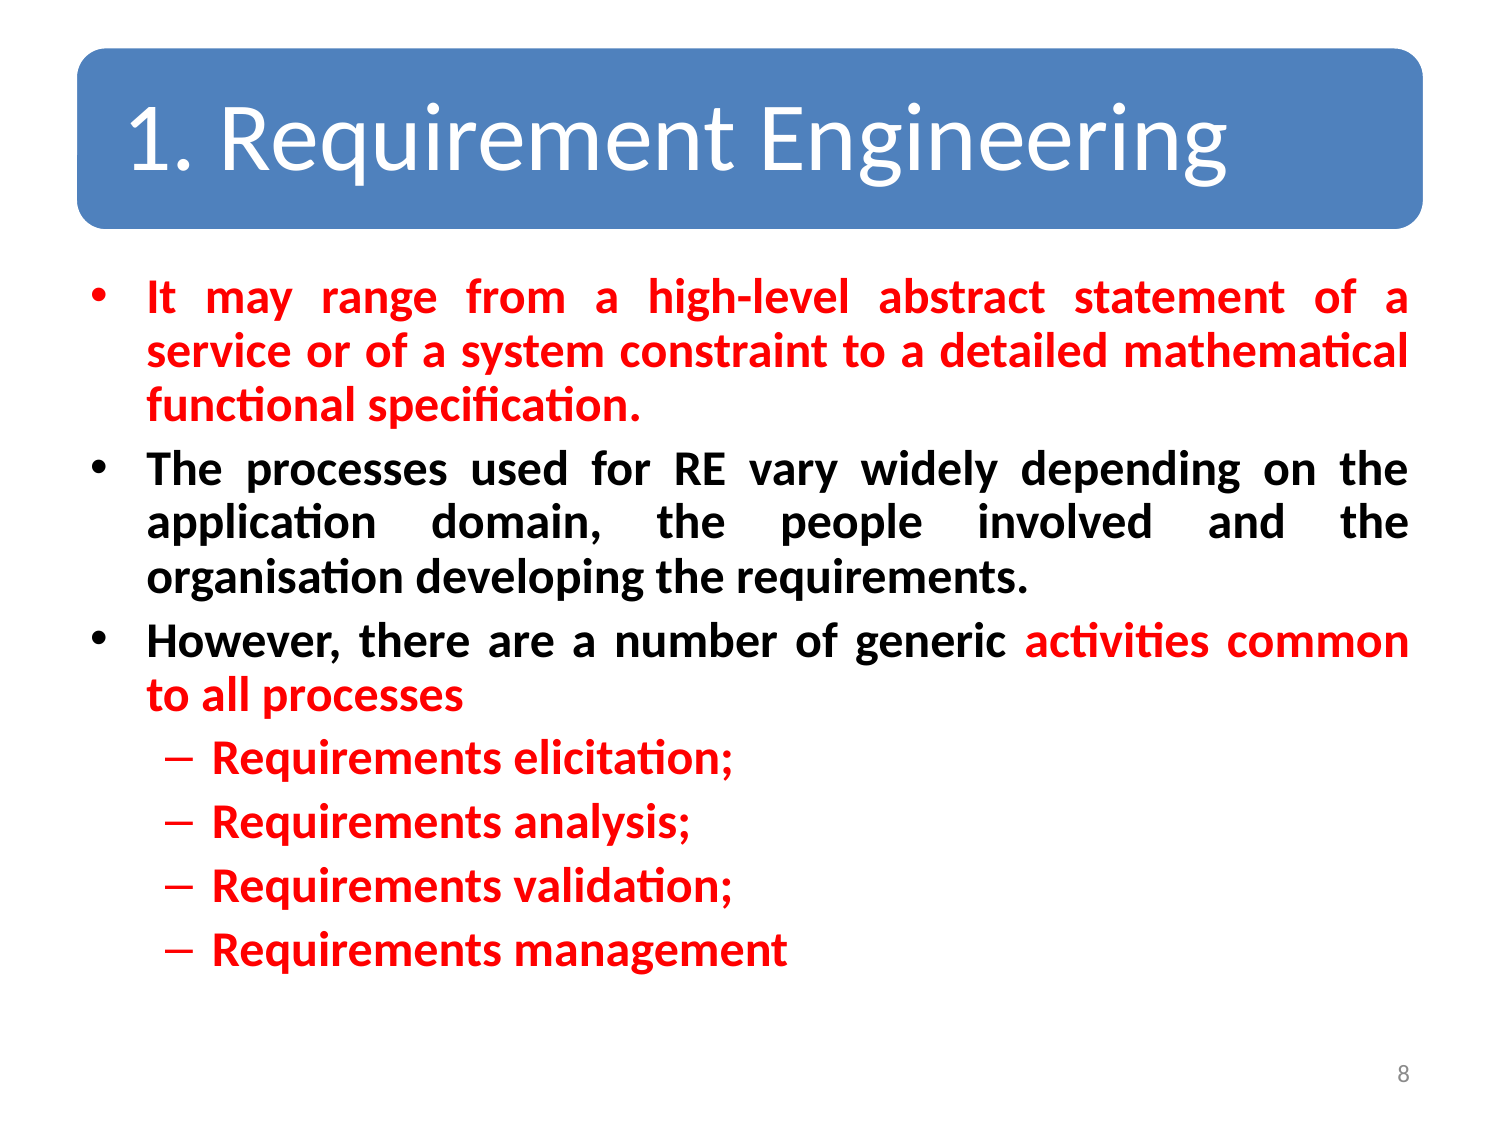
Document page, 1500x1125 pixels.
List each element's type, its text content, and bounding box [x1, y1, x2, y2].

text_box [74, 44, 1426, 233]
slide_number 8 [1074, 1042, 1425, 1103]
list It may range from a high-level abstract statement of a service or of a system constraint to a detailed mathematical functional specification. The processes used for RE vary widely depending on the application domain, the people involved and the organisation developing the requirements. However, there are a number of generic activities common to all processes Requirements elicitation; Requirements analysis; Requirements validation; Requirements management [75, 262, 1425, 1050]
